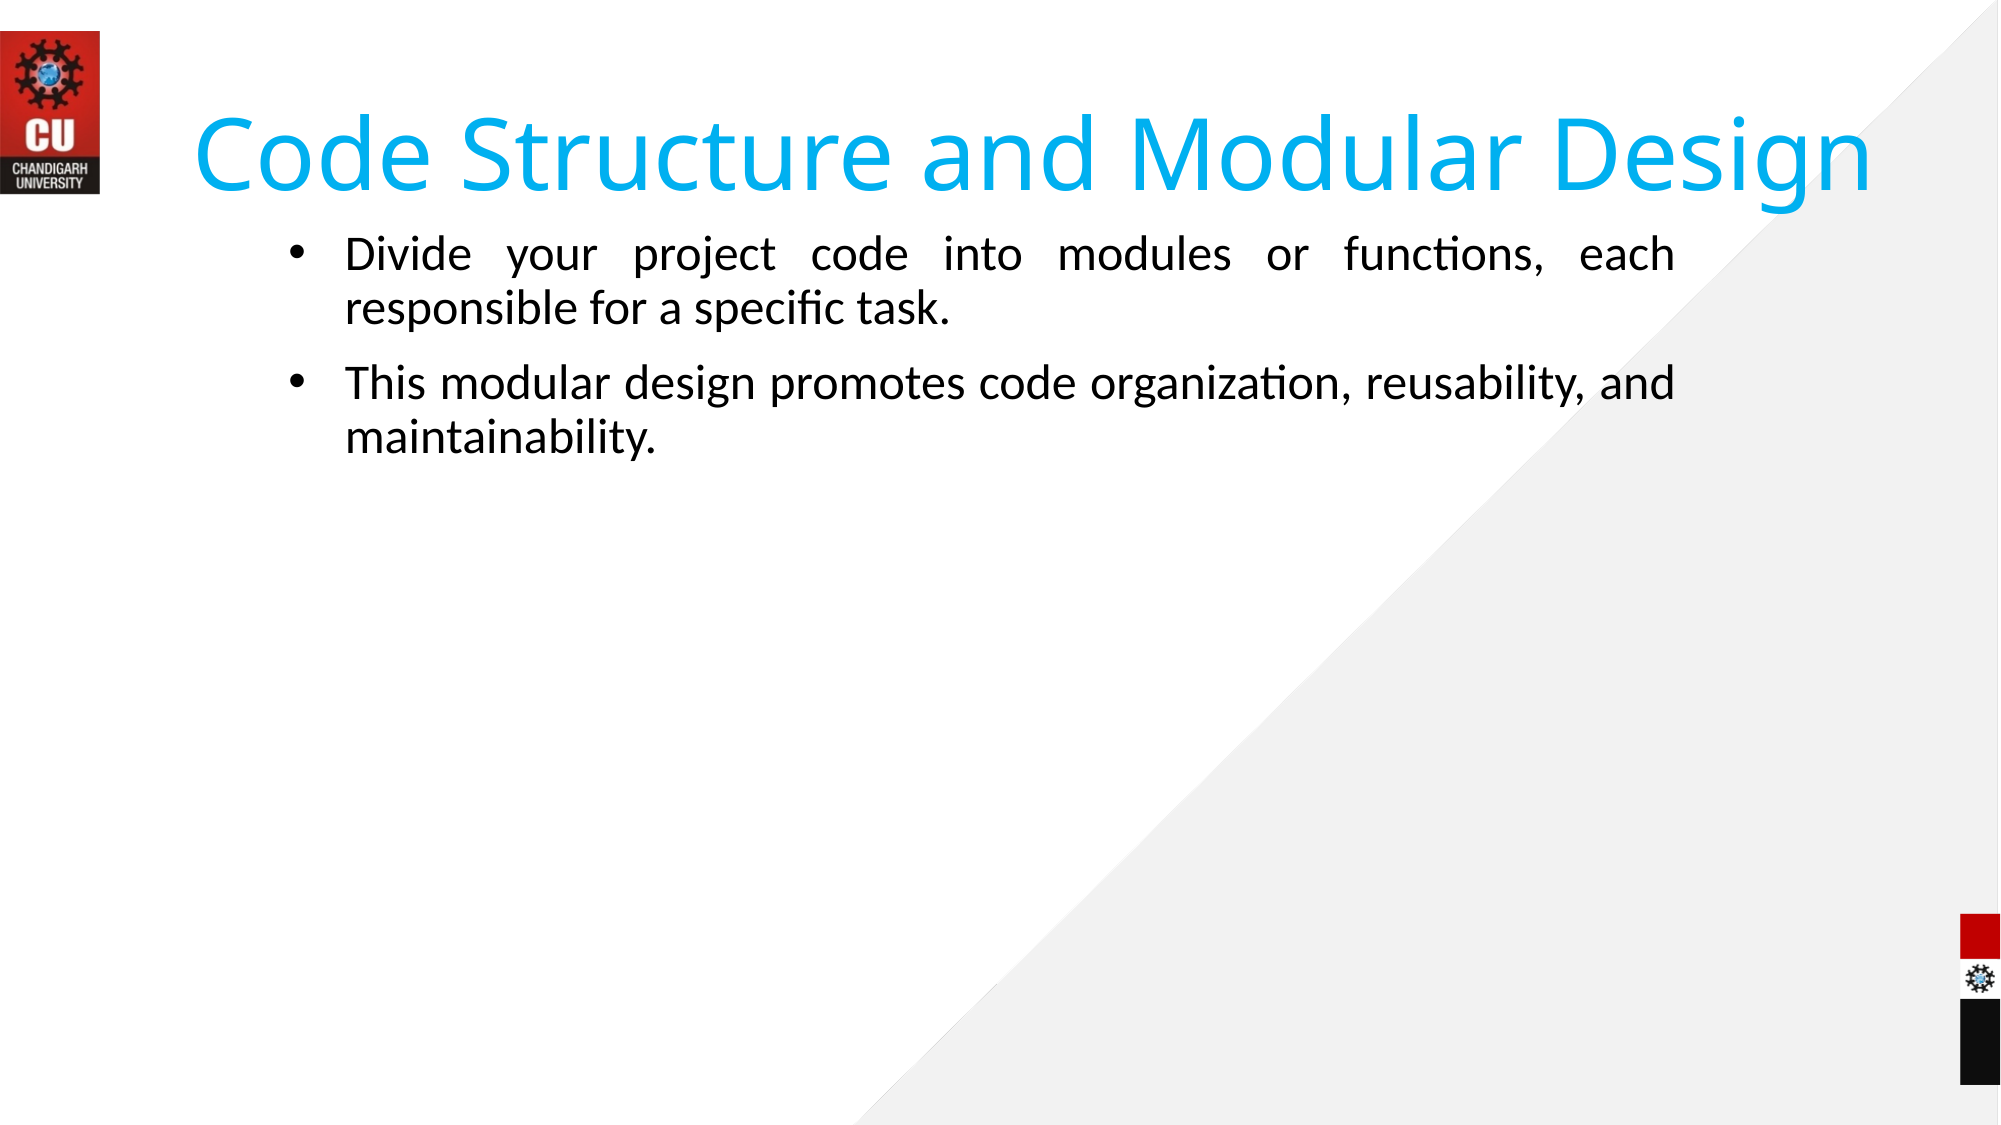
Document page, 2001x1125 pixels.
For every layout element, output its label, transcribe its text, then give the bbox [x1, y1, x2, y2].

title Code Structure and Modular Design [150, 35, 1920, 220]
subtitle Divide your project code into modules or functions, each responsible for a specific task. This modular design promotes code organization, reusability, and maintainability. [273, 219, 1692, 1043]
picture [0, 0, 2001, 1125]
